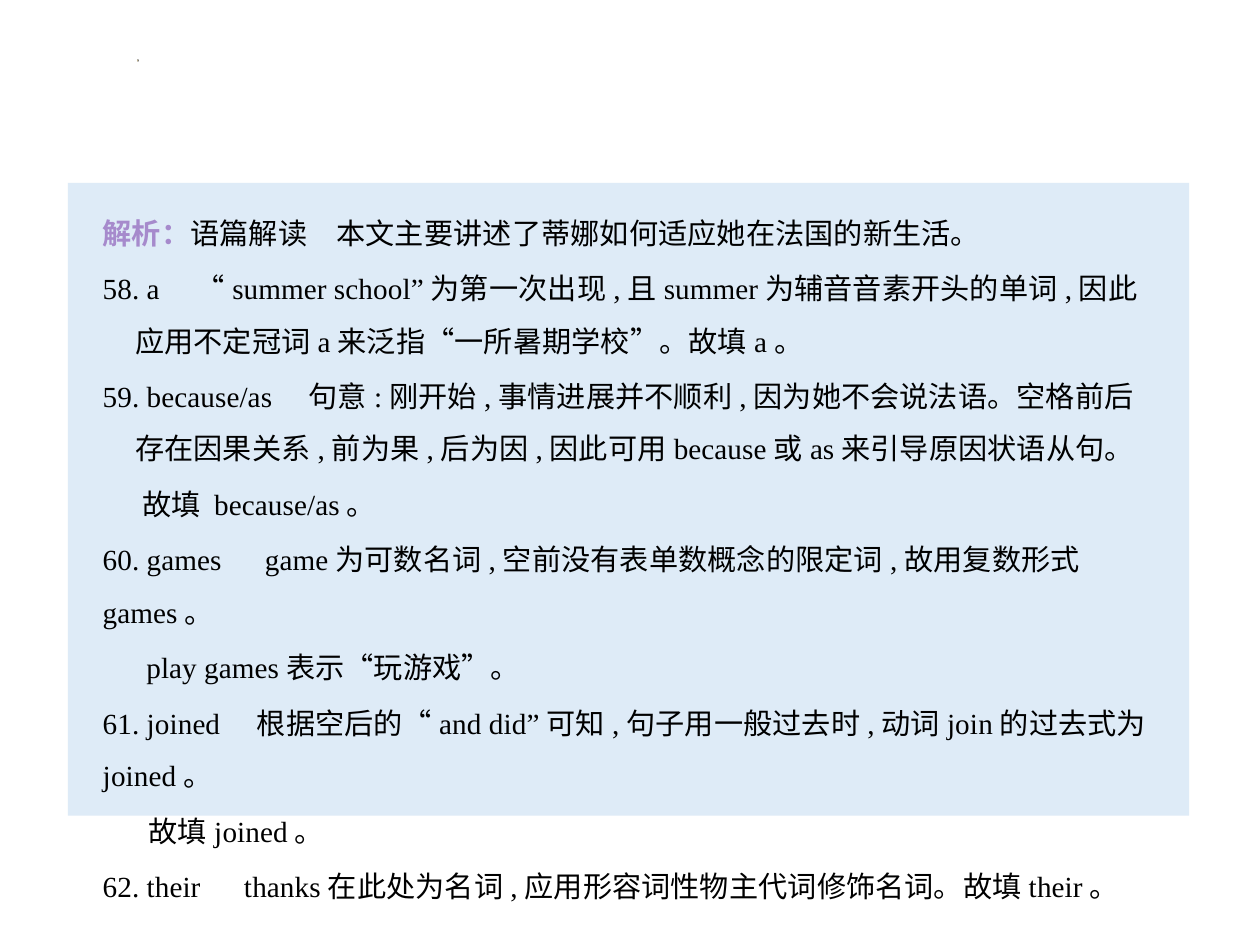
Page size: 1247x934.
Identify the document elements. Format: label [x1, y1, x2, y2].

text_box [67, 182, 1202, 816]
